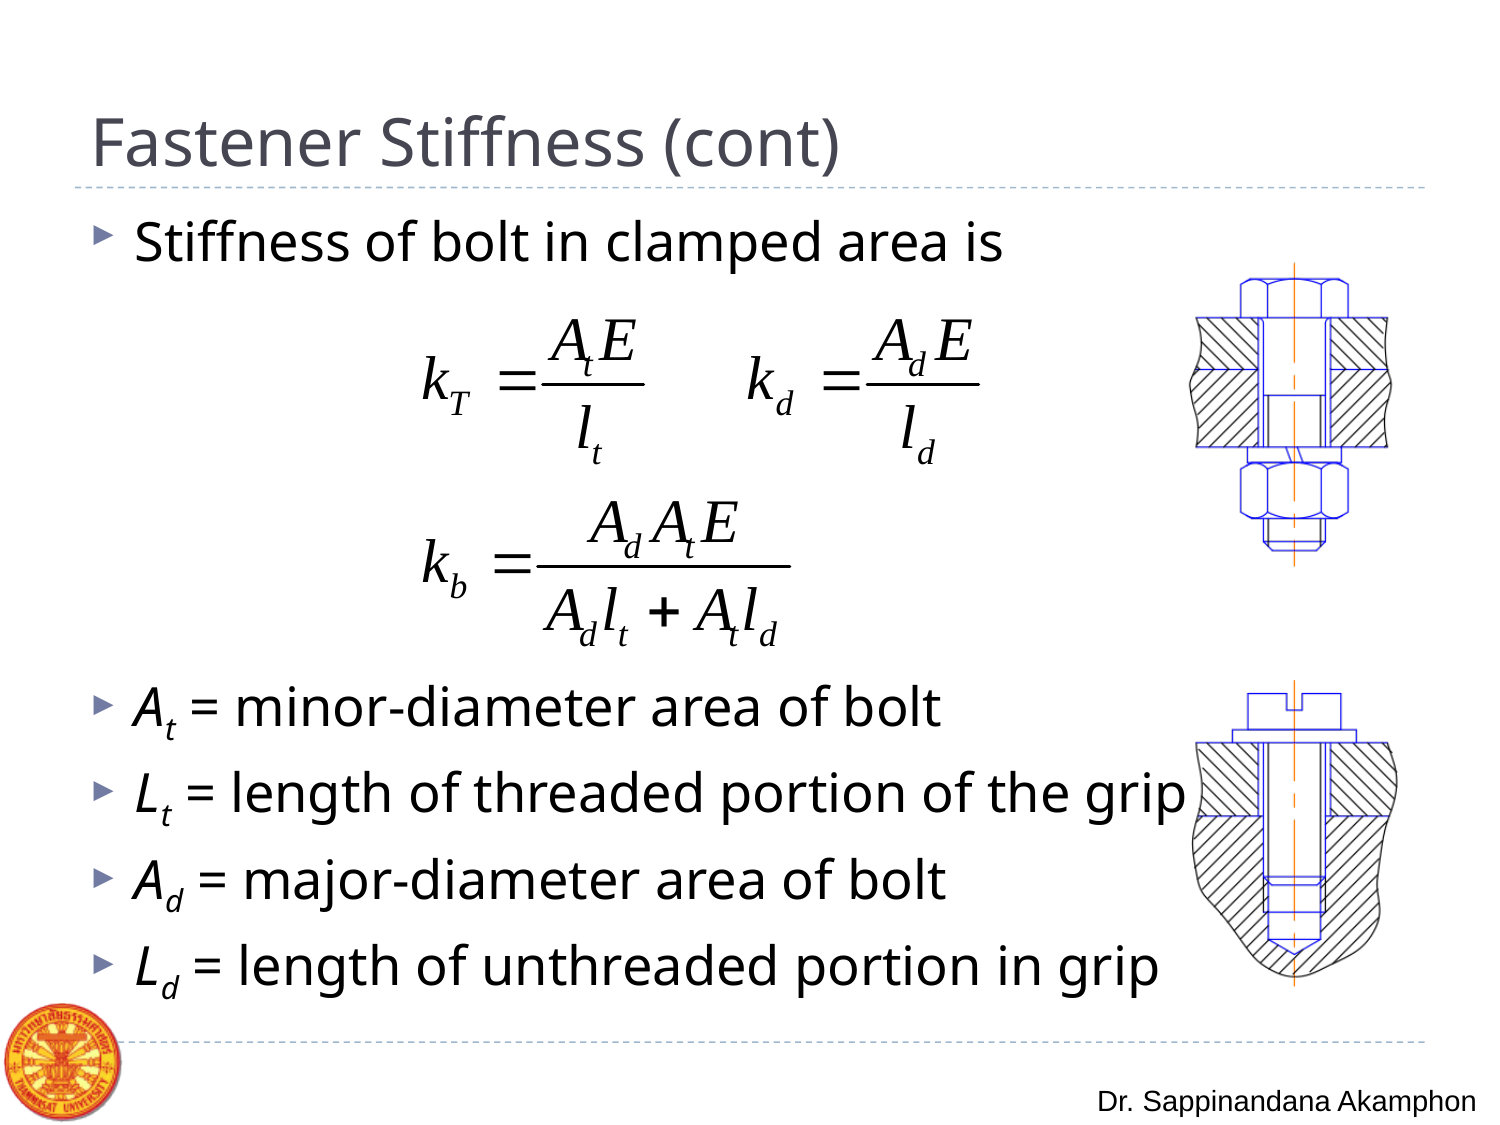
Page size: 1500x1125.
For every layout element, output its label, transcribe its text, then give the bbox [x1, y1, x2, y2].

list Stiffness of bolt in clamped area is At = minor-diameter area of bolt Lt = length of threaded portion of the grip Ad = major-diameter area of bolt Ld = length of unthreaded portion in grip [74, 199, 1426, 1011]
picture [0, 999, 125, 1125]
picture [1174, 649, 1414, 1013]
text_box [412, 299, 990, 661]
picture [1174, 224, 1414, 588]
title Fastener Stiffness (cont) [74, 24, 1426, 188]
